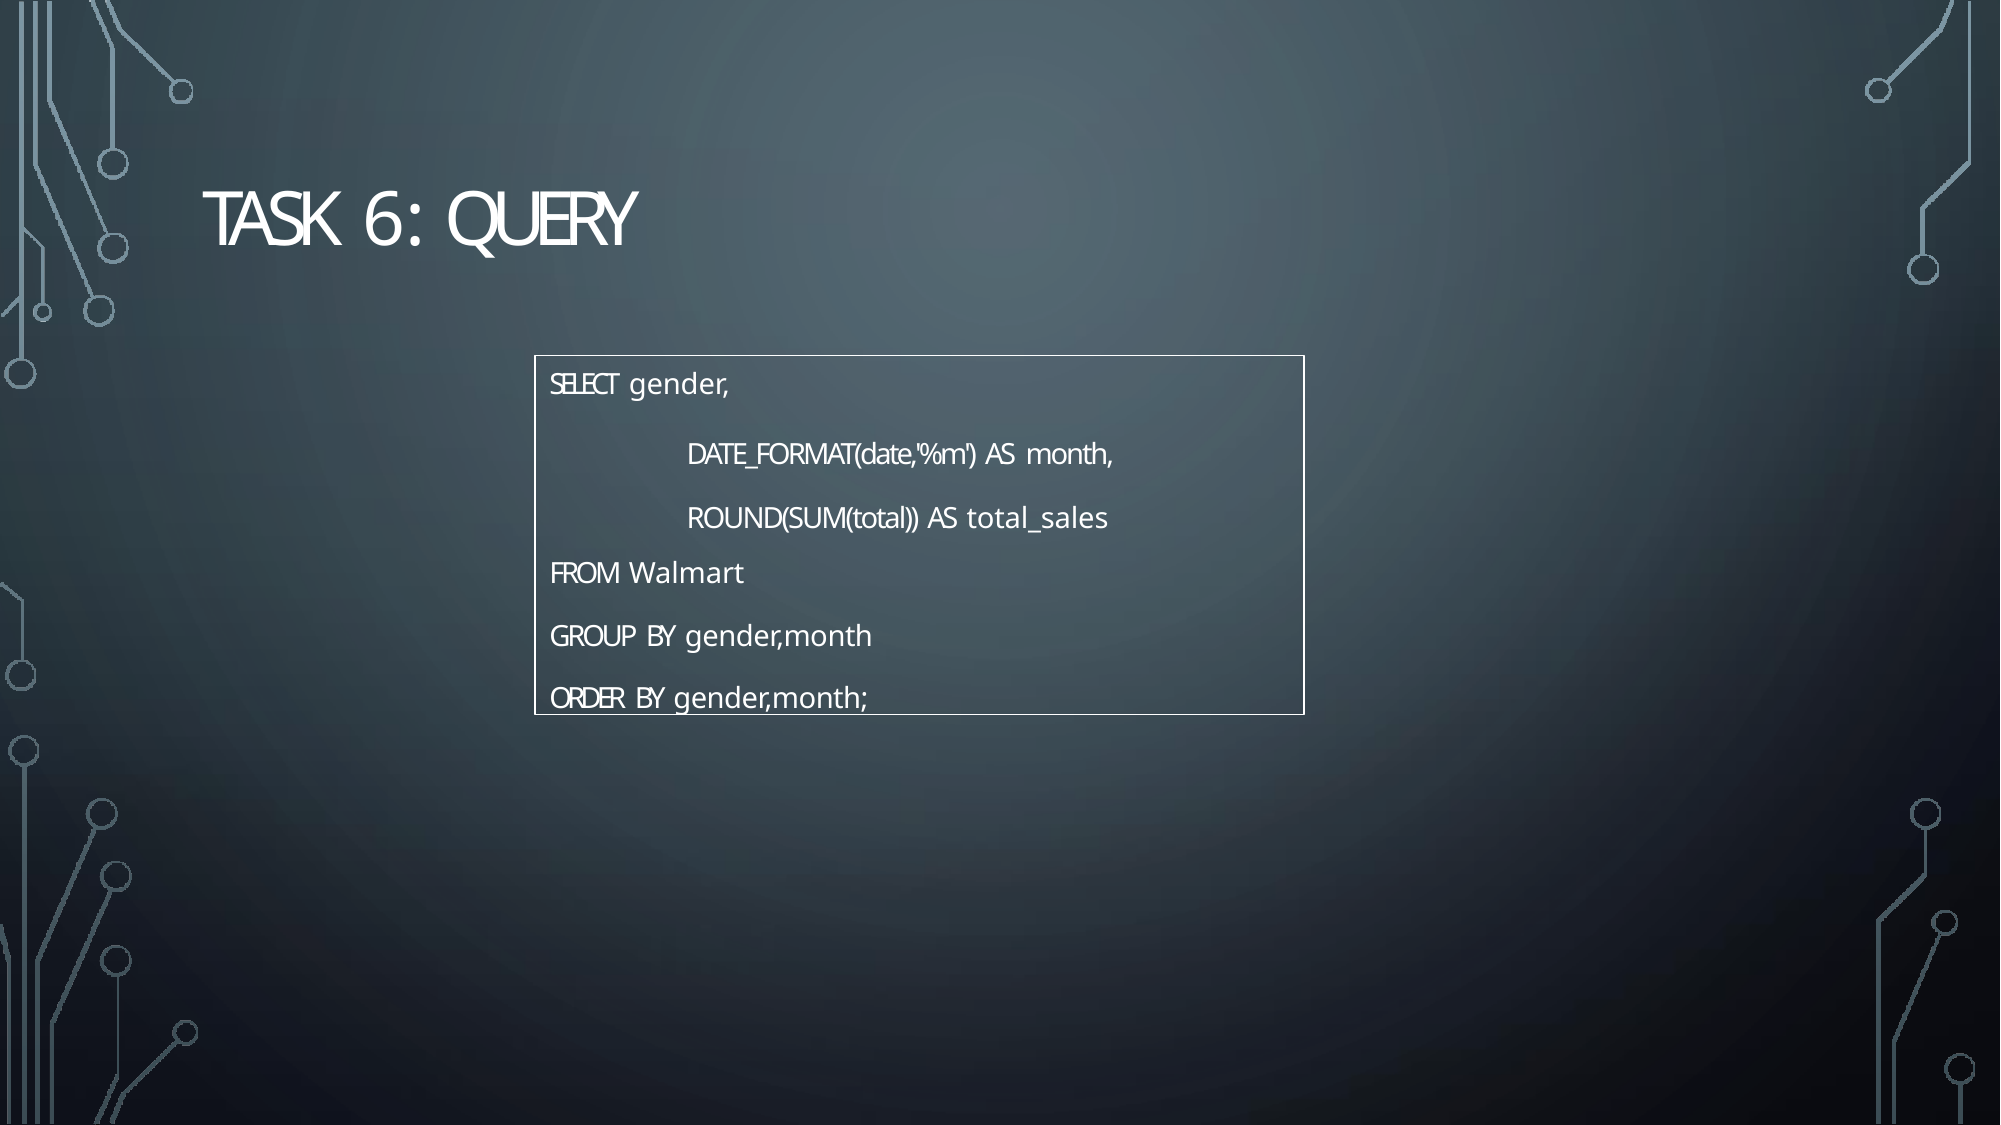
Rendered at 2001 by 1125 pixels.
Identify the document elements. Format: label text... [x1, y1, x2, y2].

title TASK 6: QUERY [53, 31, 1947, 358]
text_box SELECT gender, DATE_FORMAT(date,'%m') AS month, ROUND(SUM(total)) AS total_sales FROM Walmart GROUP BY gender,month ORDER BY gender,month; [535, 355, 1304, 715]
picture [0, 0, 2000, 1125]
